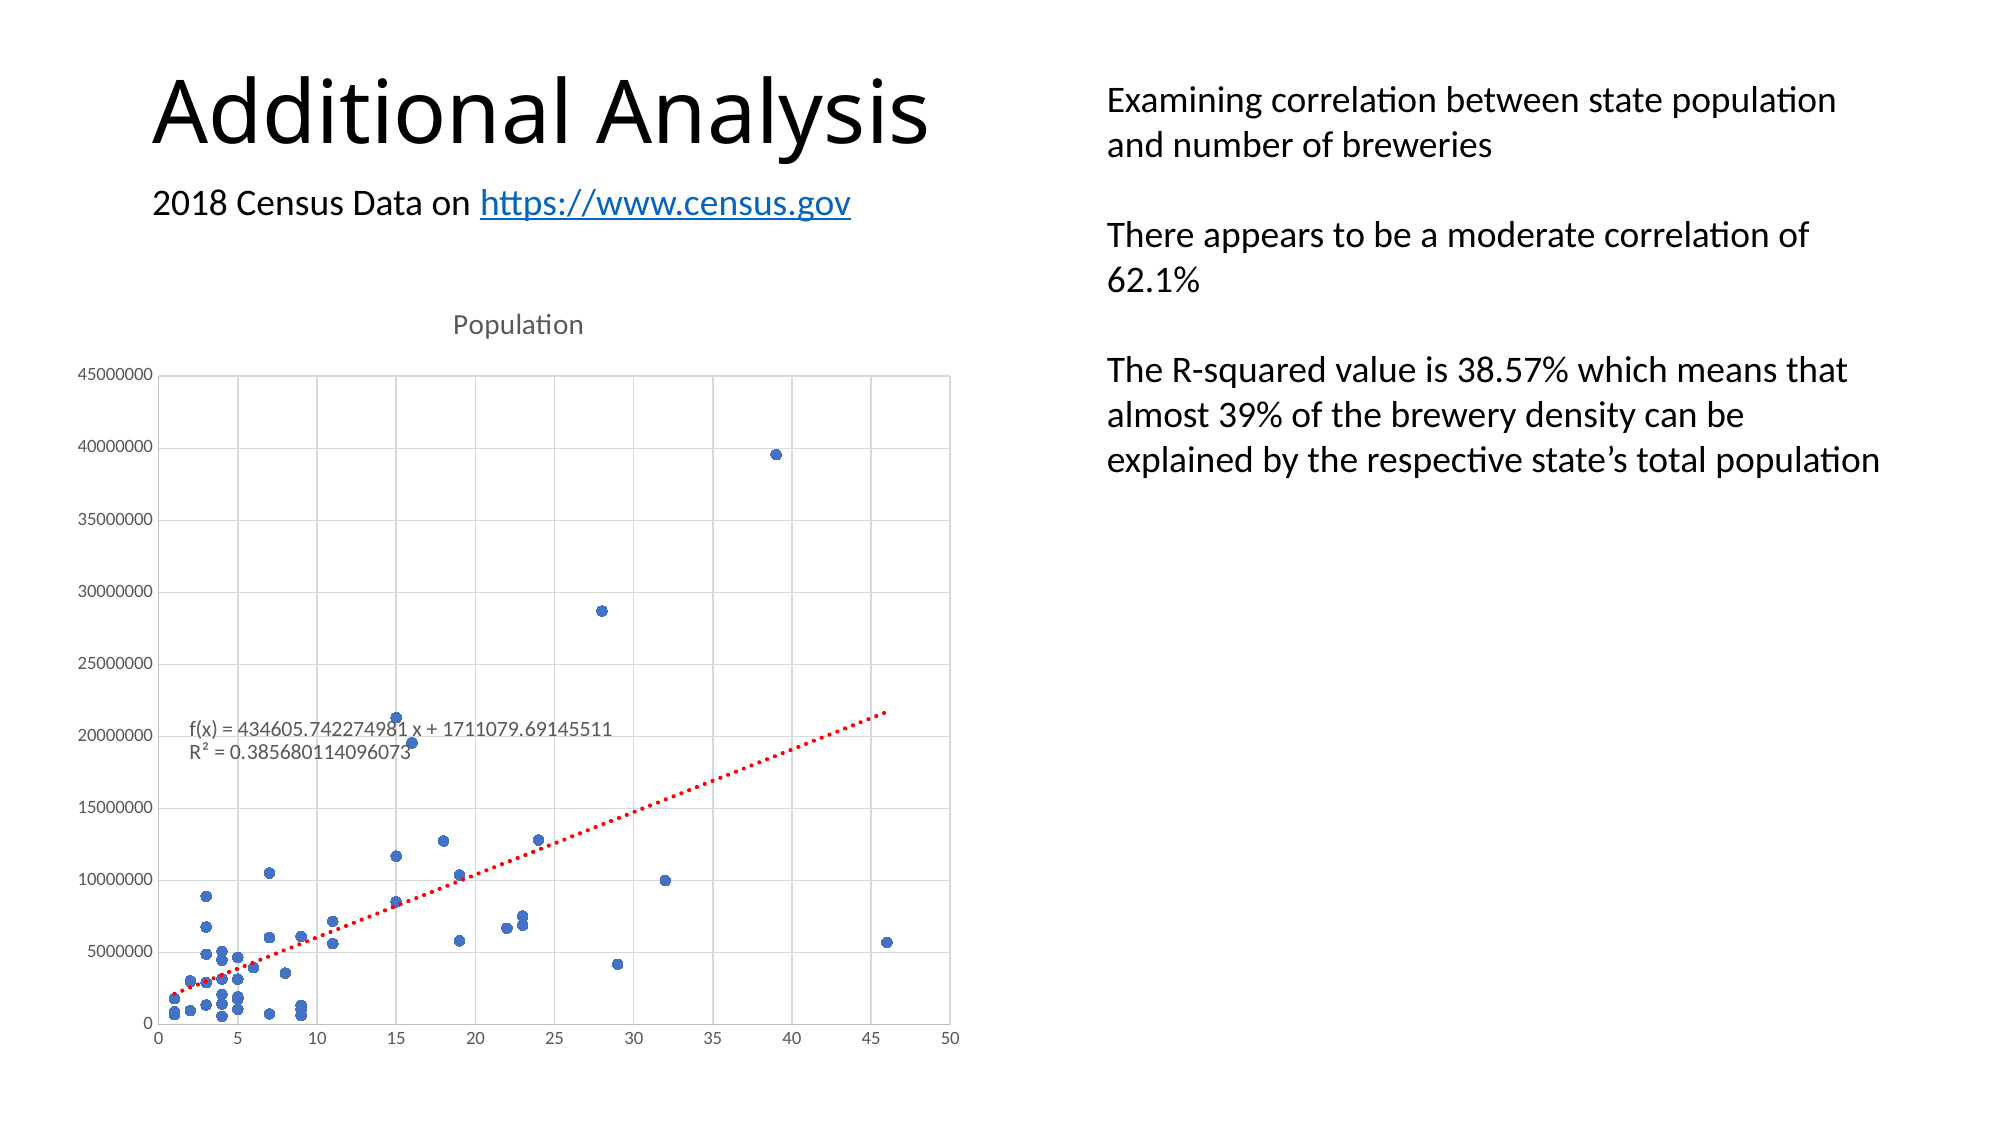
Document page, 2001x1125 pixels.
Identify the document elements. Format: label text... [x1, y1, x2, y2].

chart [59, 280, 979, 1066]
text_box 2018 Census Data on https://www.census.gov [137, 170, 1028, 230]
title Additional Analysis [137, 59, 1863, 171]
text_box Examining correlation between state population and number of breweries There appears to be a moderate correlation of 62.1% The R-squared value is 38.57% which means that almost 39% of the brewery density can be explained by the respective state’s total population [1092, 67, 1900, 488]
